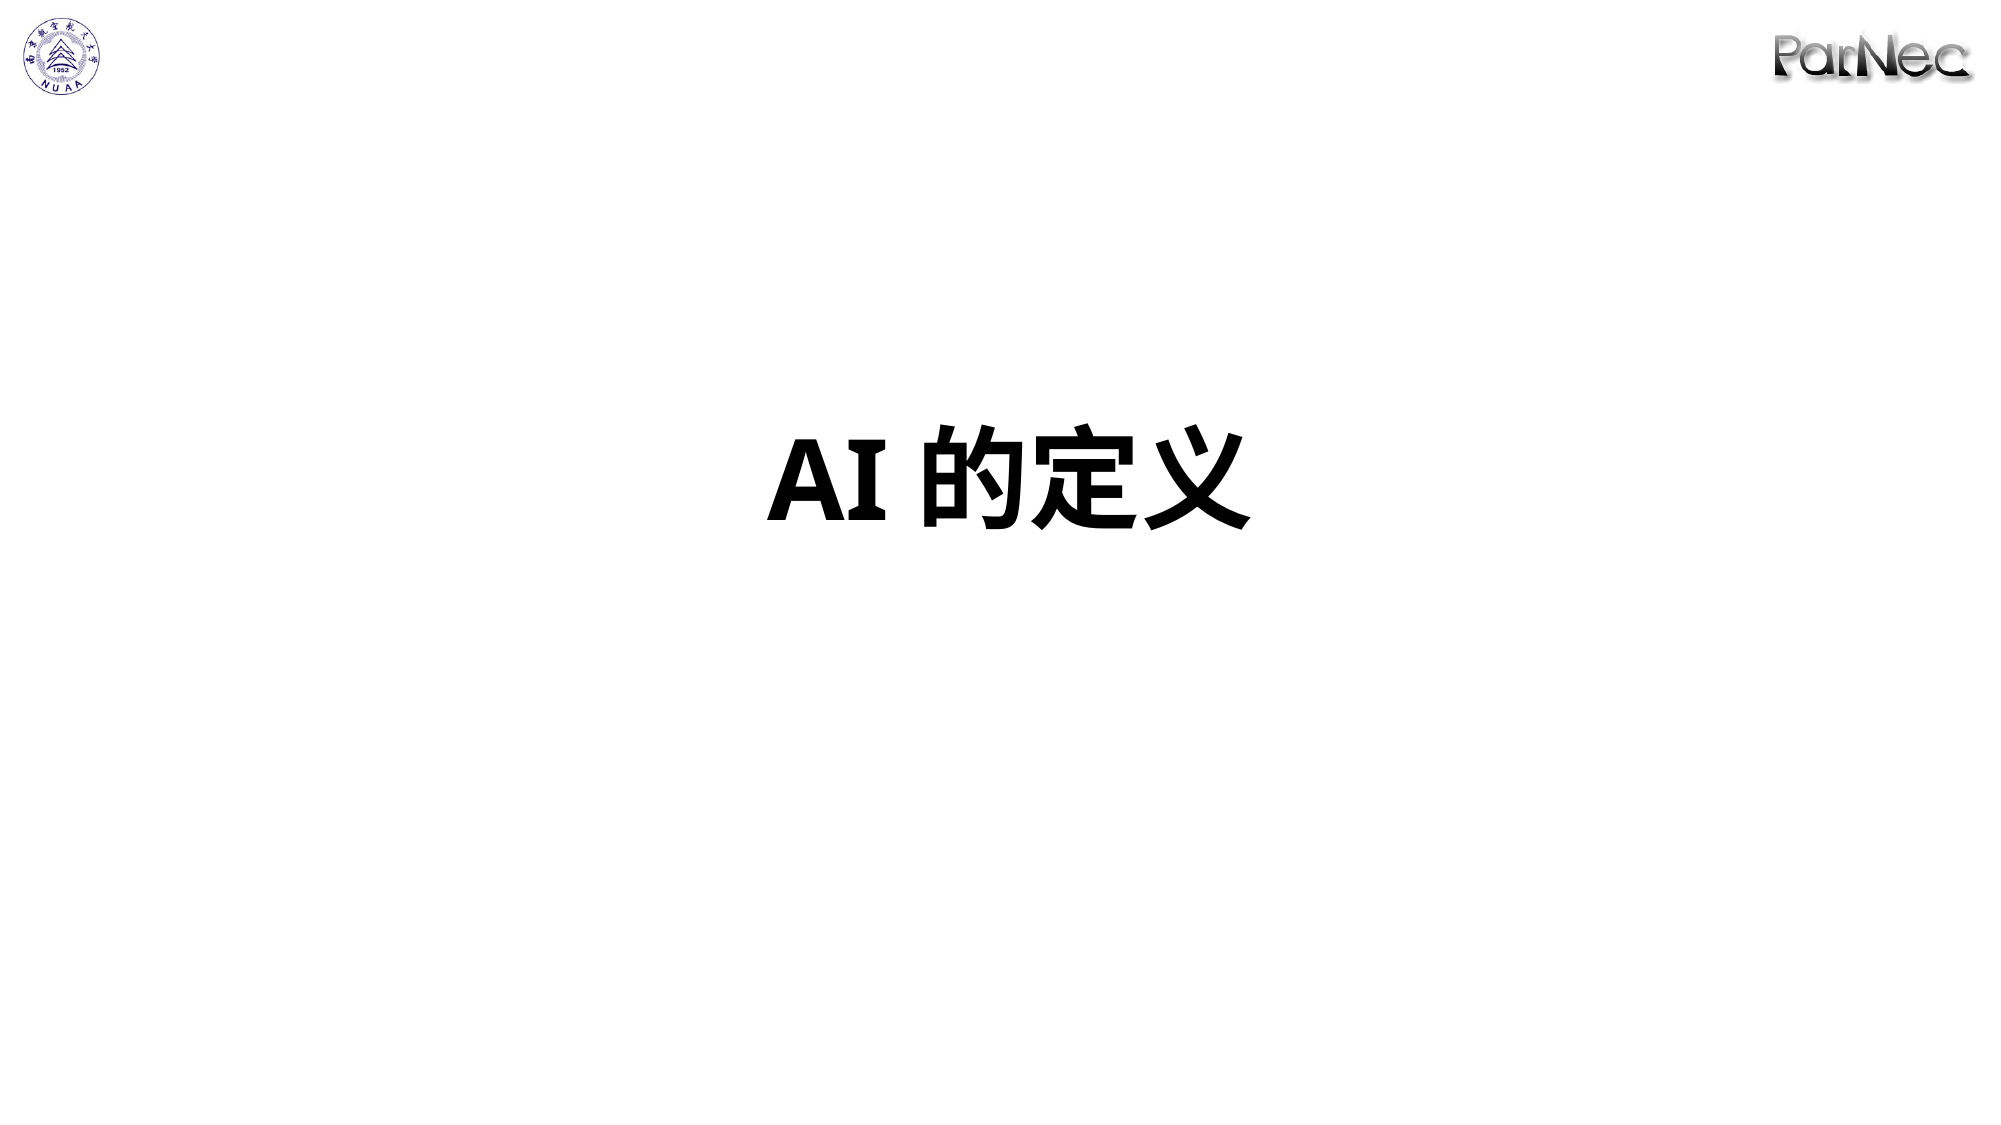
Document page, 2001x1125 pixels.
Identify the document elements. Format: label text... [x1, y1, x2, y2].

picture [19, 14, 104, 98]
title AI的定义 [148, 375, 1874, 593]
picture [1766, 27, 1976, 85]
